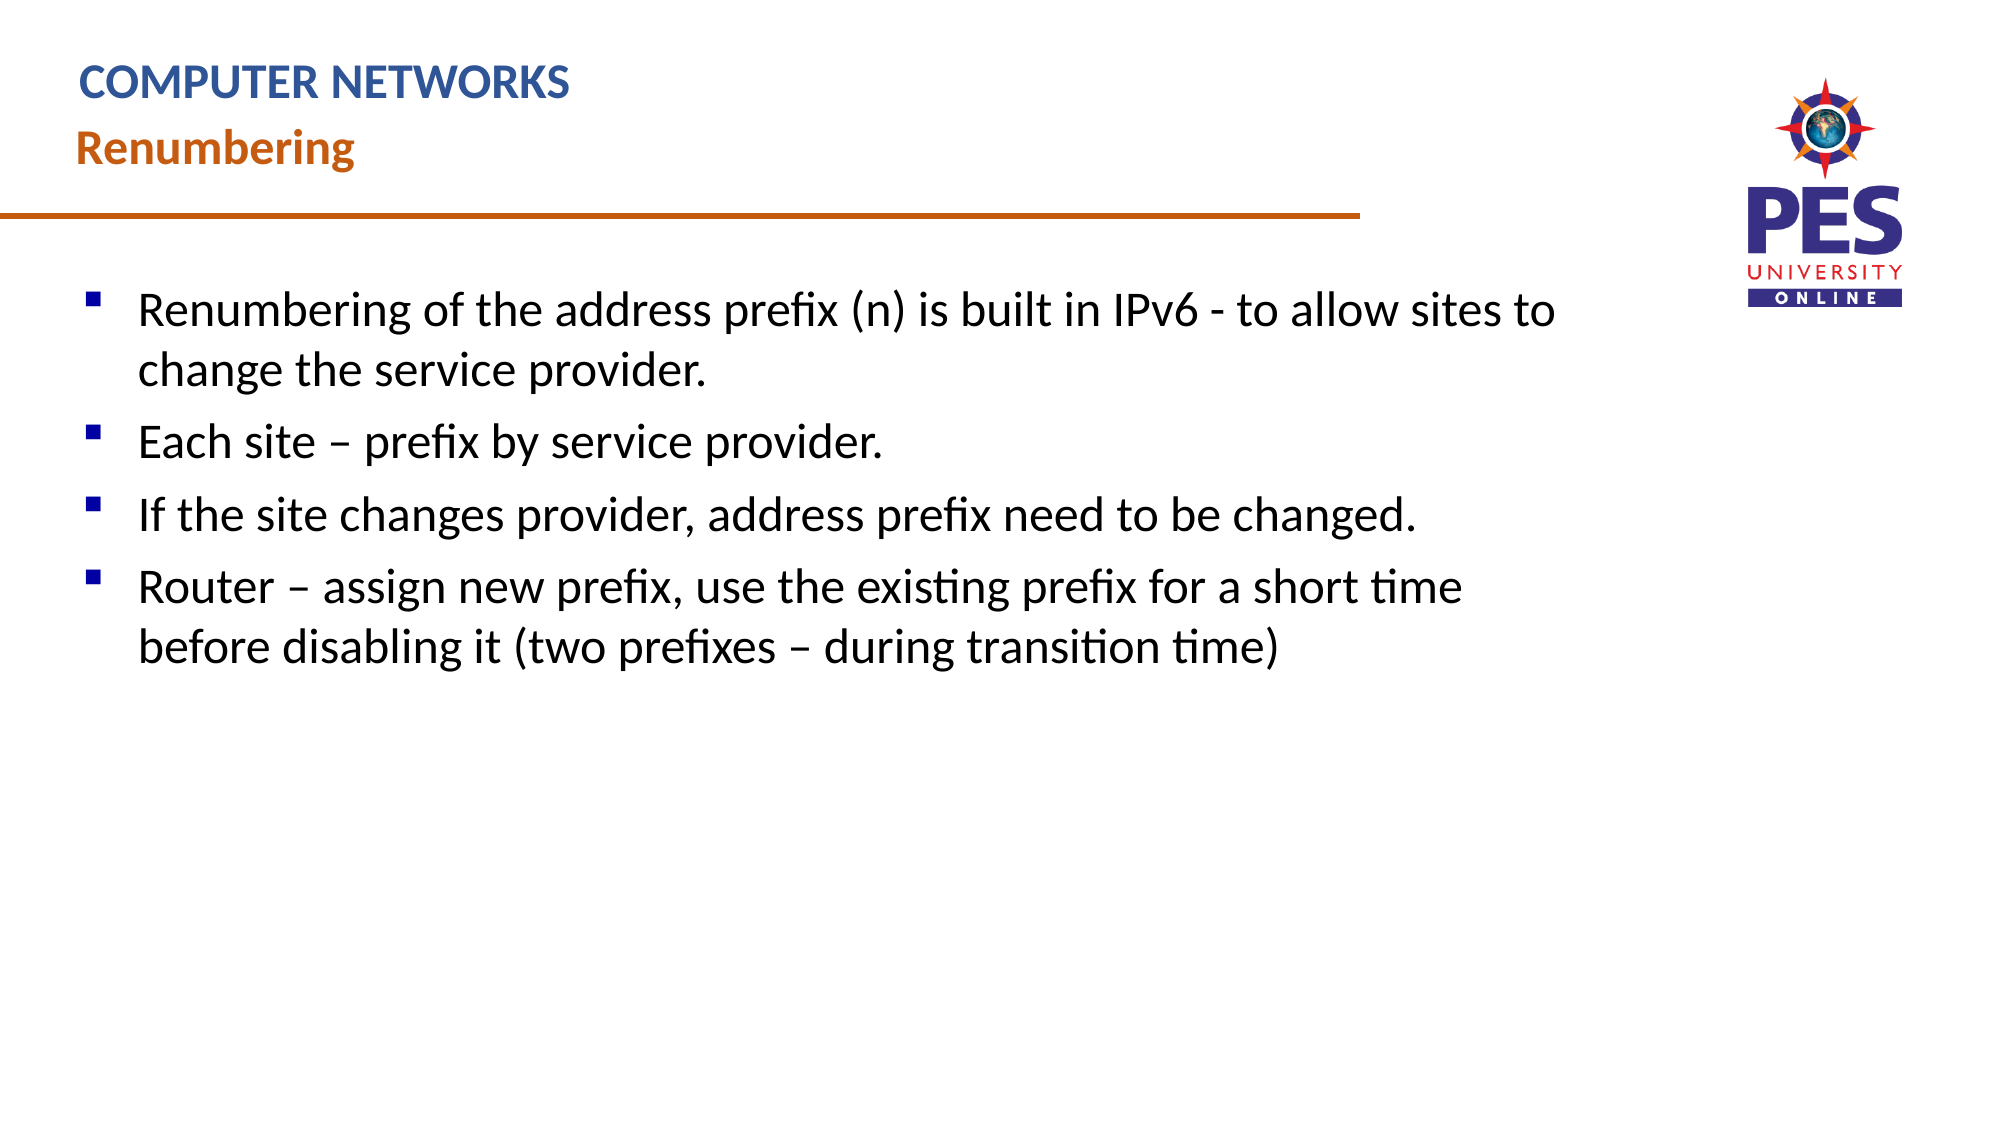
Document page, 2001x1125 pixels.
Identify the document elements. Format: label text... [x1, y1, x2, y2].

text_box Renumbering [60, 106, 1374, 182]
text_box Renumbering of the address prefix (n) is built in IPv6 - to allow sites to change the service provider. Each site – prefix by service provider. If the site changes provider, address prefix need to be changed. Router – assign new prefix, use the existing prefix for a short time before disabling it (two prefixes – during transition time) [45, 268, 1607, 826]
text_box COMPUTER NETWORKS [64, 41, 1295, 106]
picture [1748, 76, 1902, 307]
